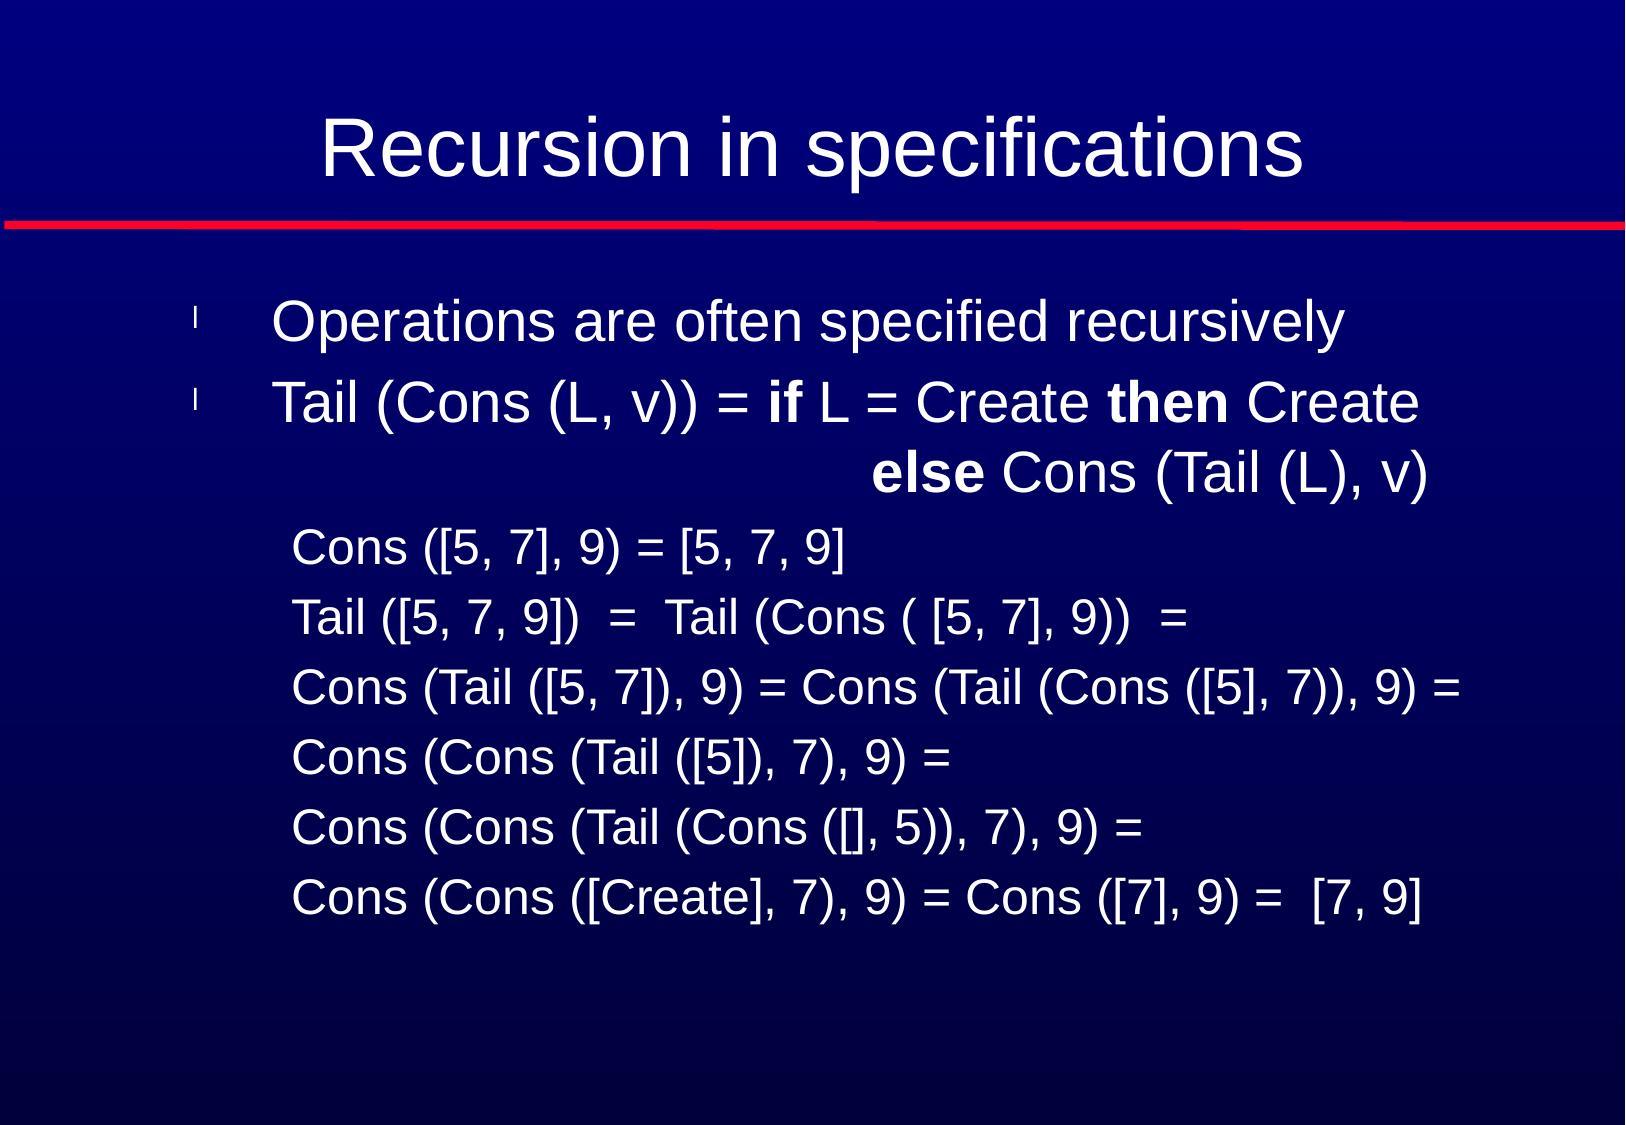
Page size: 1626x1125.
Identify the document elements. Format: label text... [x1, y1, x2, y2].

title Recursion in specifications [118, 49, 1507, 202]
list Operations are often specified recursively Tail (Cons (L, v)) = if L = Create then Create else Cons (Tail (L), v) Cons ([5, 7], 9) = [5, 7, 9] Tail ([5, 7, 9]) = Tail (Cons ( [5, 7], 9)) = Cons (Tail ([5, 7]), 9) = Cons (Tail (Cons ([5], 7)), 9) = Cons (Cons (Tail ([5]), 7), 9) = Cons (Cons (Tail (Cons ([], 5)), 7), 9) = Cons (Cons ([Create], 7), 9) = Cons ([7], 9) = [7, 9] [175, 274, 1564, 954]
